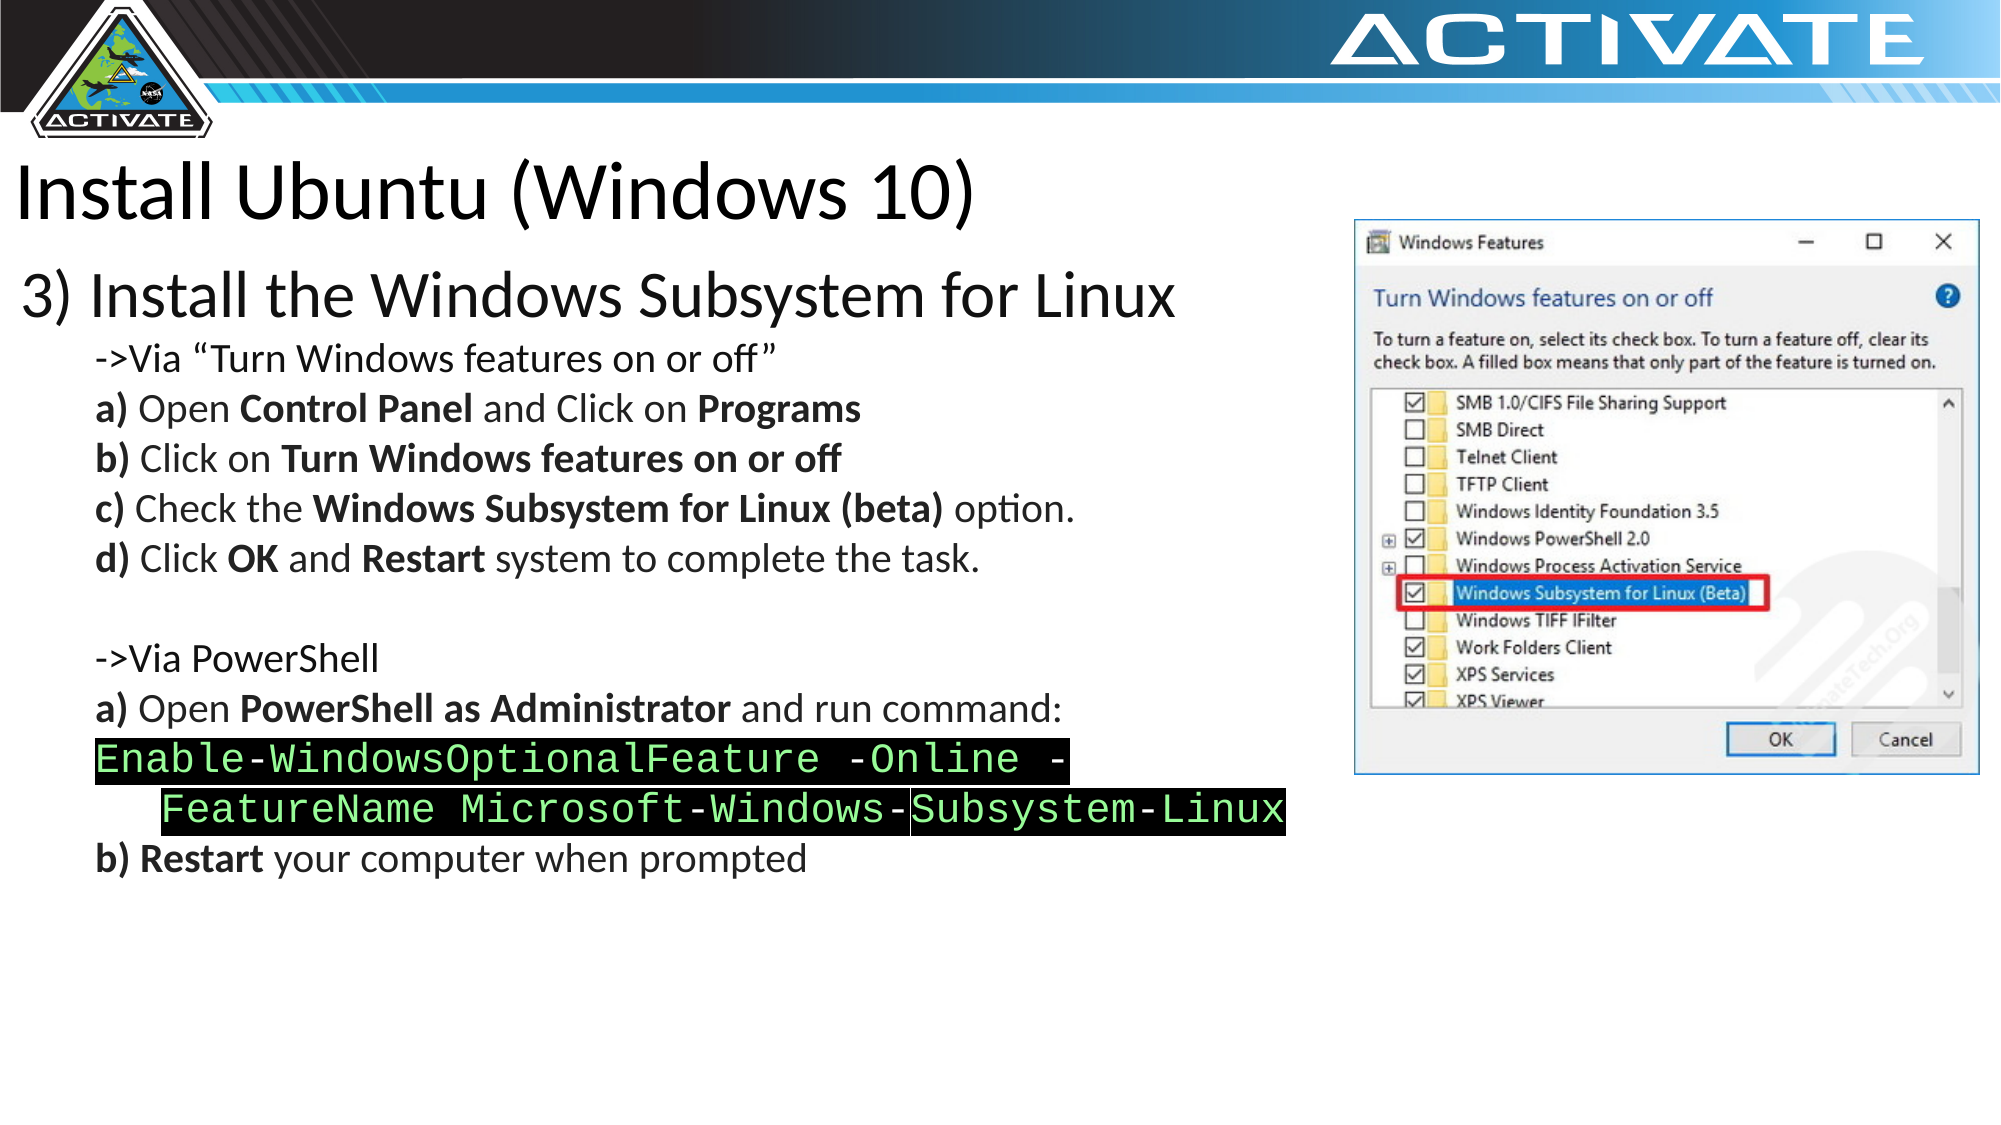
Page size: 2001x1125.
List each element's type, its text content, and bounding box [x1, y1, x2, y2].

picture [0, 0, 2001, 1125]
text_box 3) Install the Windows Subsystem for Linux ->Via “Turn Windows features on or off” a) Open Control Panel and Click on Programs b) Click on Turn Windows features on or off c) Check the Windows Subsystem for Linux (beta) option. d) Click OK and Restart system to complete the task. ->Via PowerShell a) Open PowerShell as Administrator and run command: Enable-WindowsOptionalFeature -Online -FeatureName Microsoft-Windows-Subsystem-Linux b) Restart your computer when prompted [20, 245, 1313, 899]
text_box Install Ubuntu (Windows 10) [0, 129, 1550, 245]
